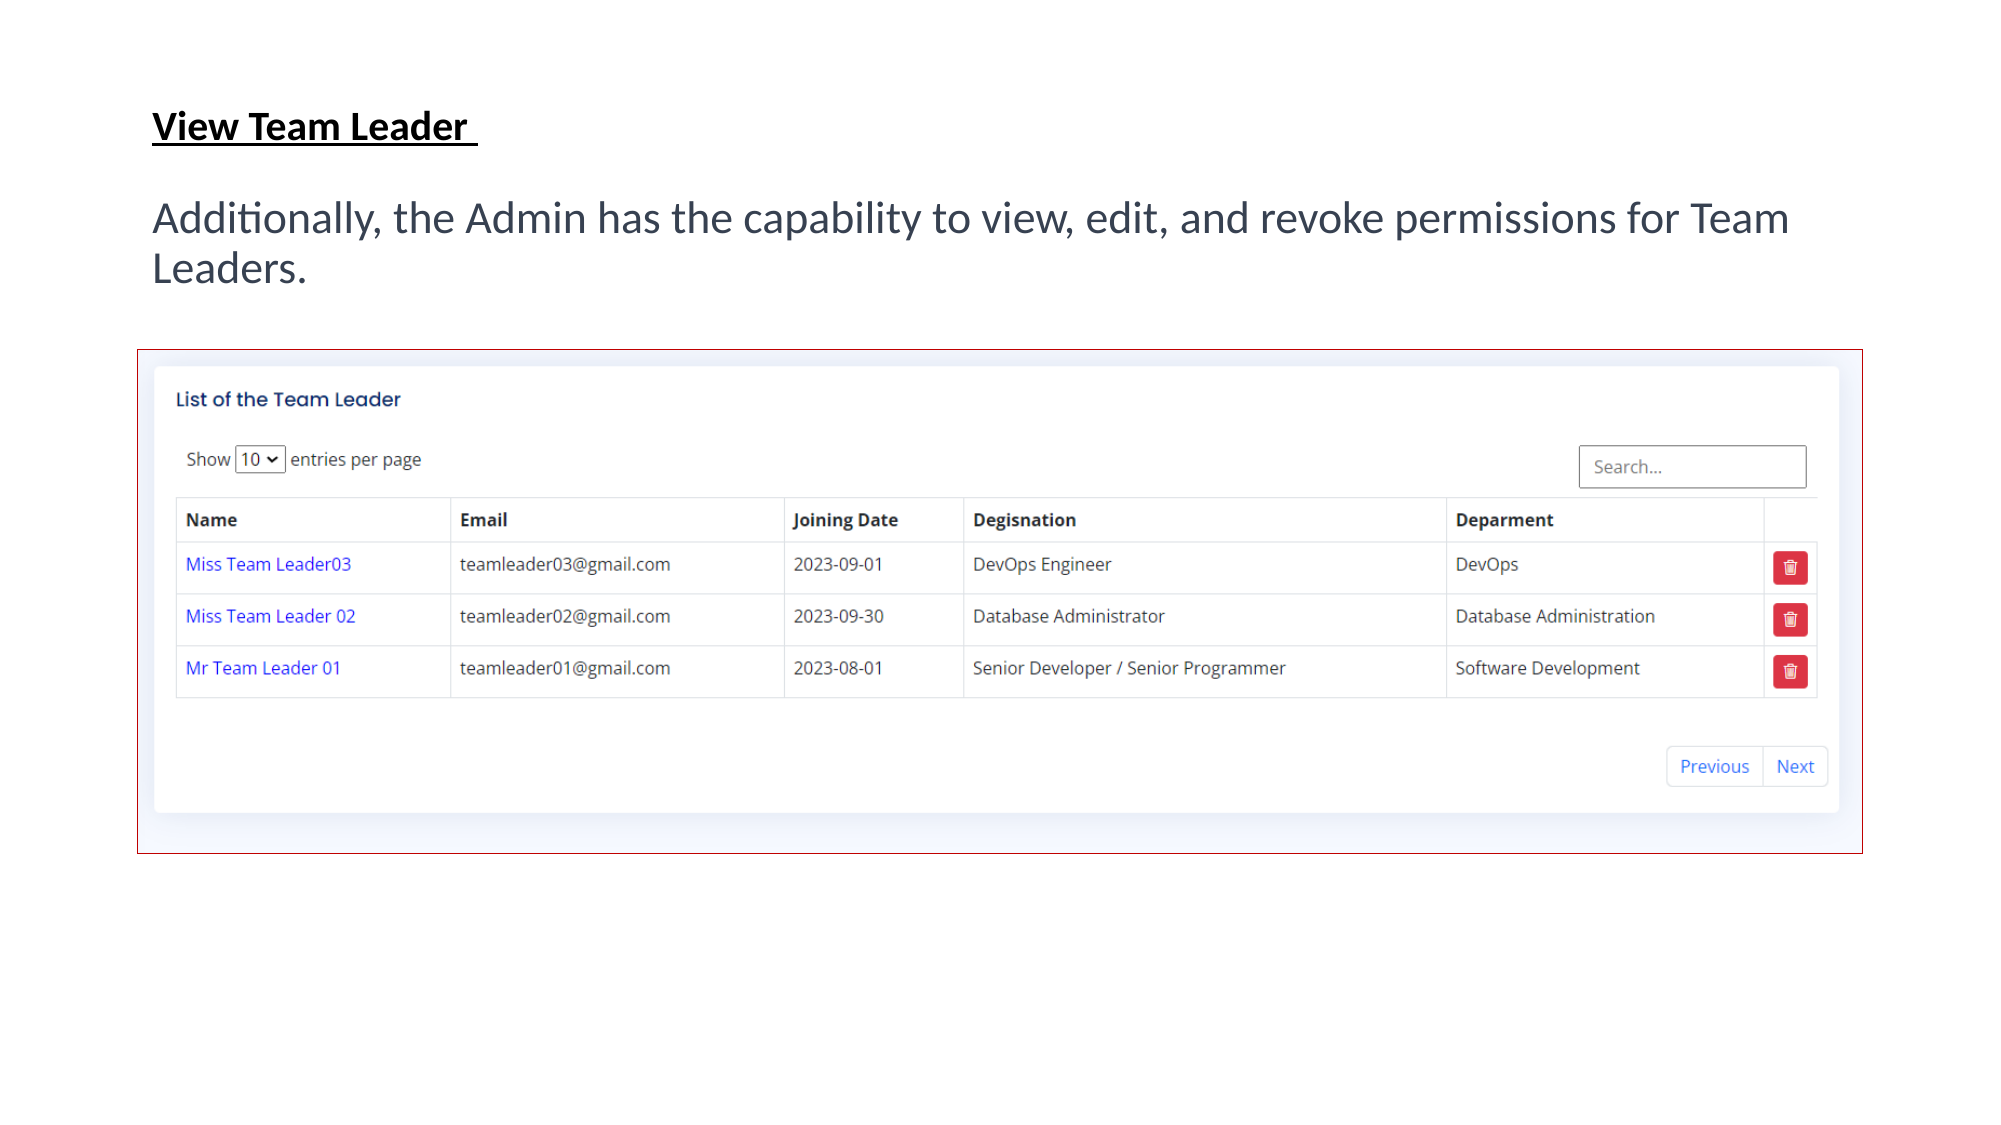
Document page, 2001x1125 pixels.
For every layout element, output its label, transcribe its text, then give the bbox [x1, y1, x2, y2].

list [137, 349, 1863, 854]
title View Team Leader Additionally, the Admin has the capability to view, edit, and revoke permissions for Team Leaders. [137, 59, 1863, 338]
